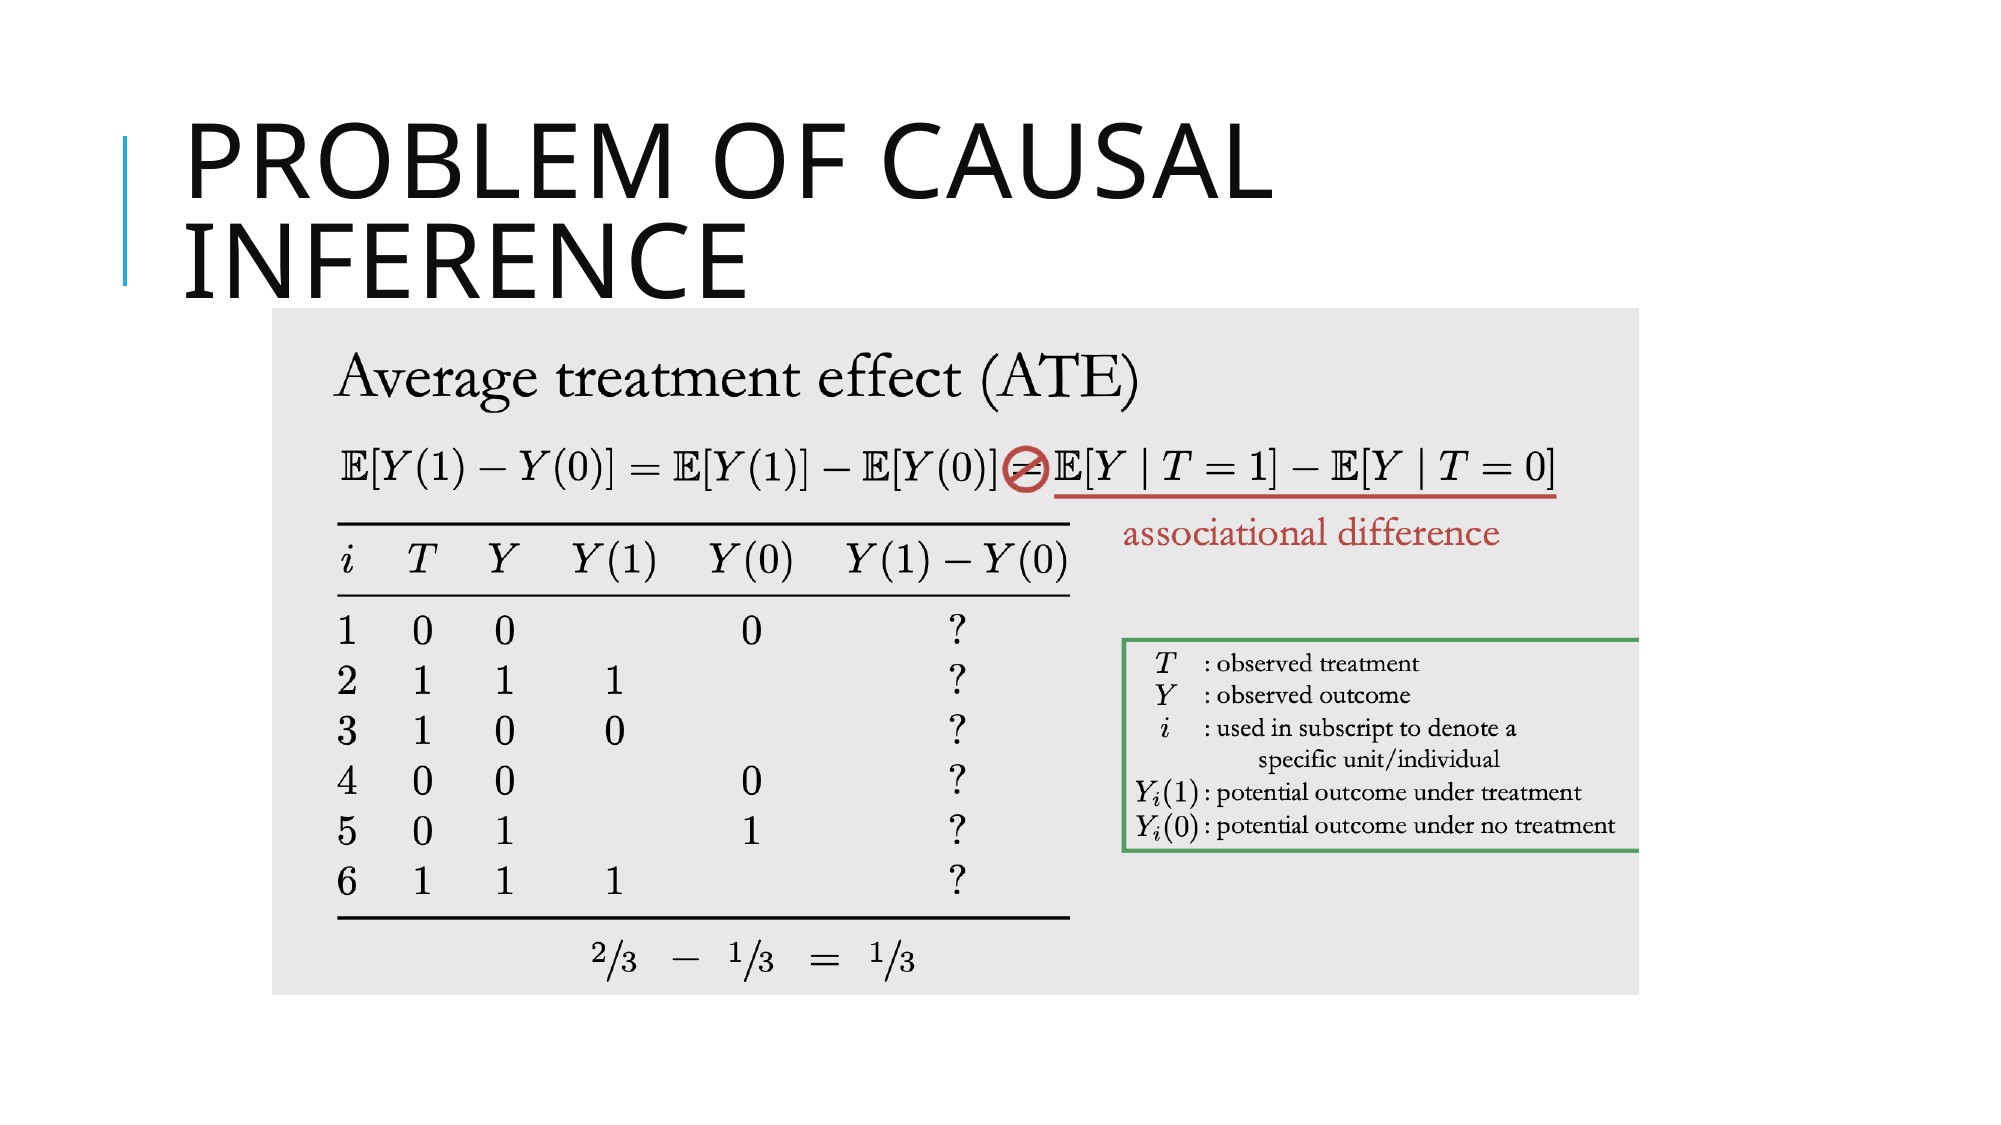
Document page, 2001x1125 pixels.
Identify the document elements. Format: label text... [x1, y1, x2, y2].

title Problem of Causal INference [168, 96, 1763, 342]
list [271, 308, 1639, 995]
